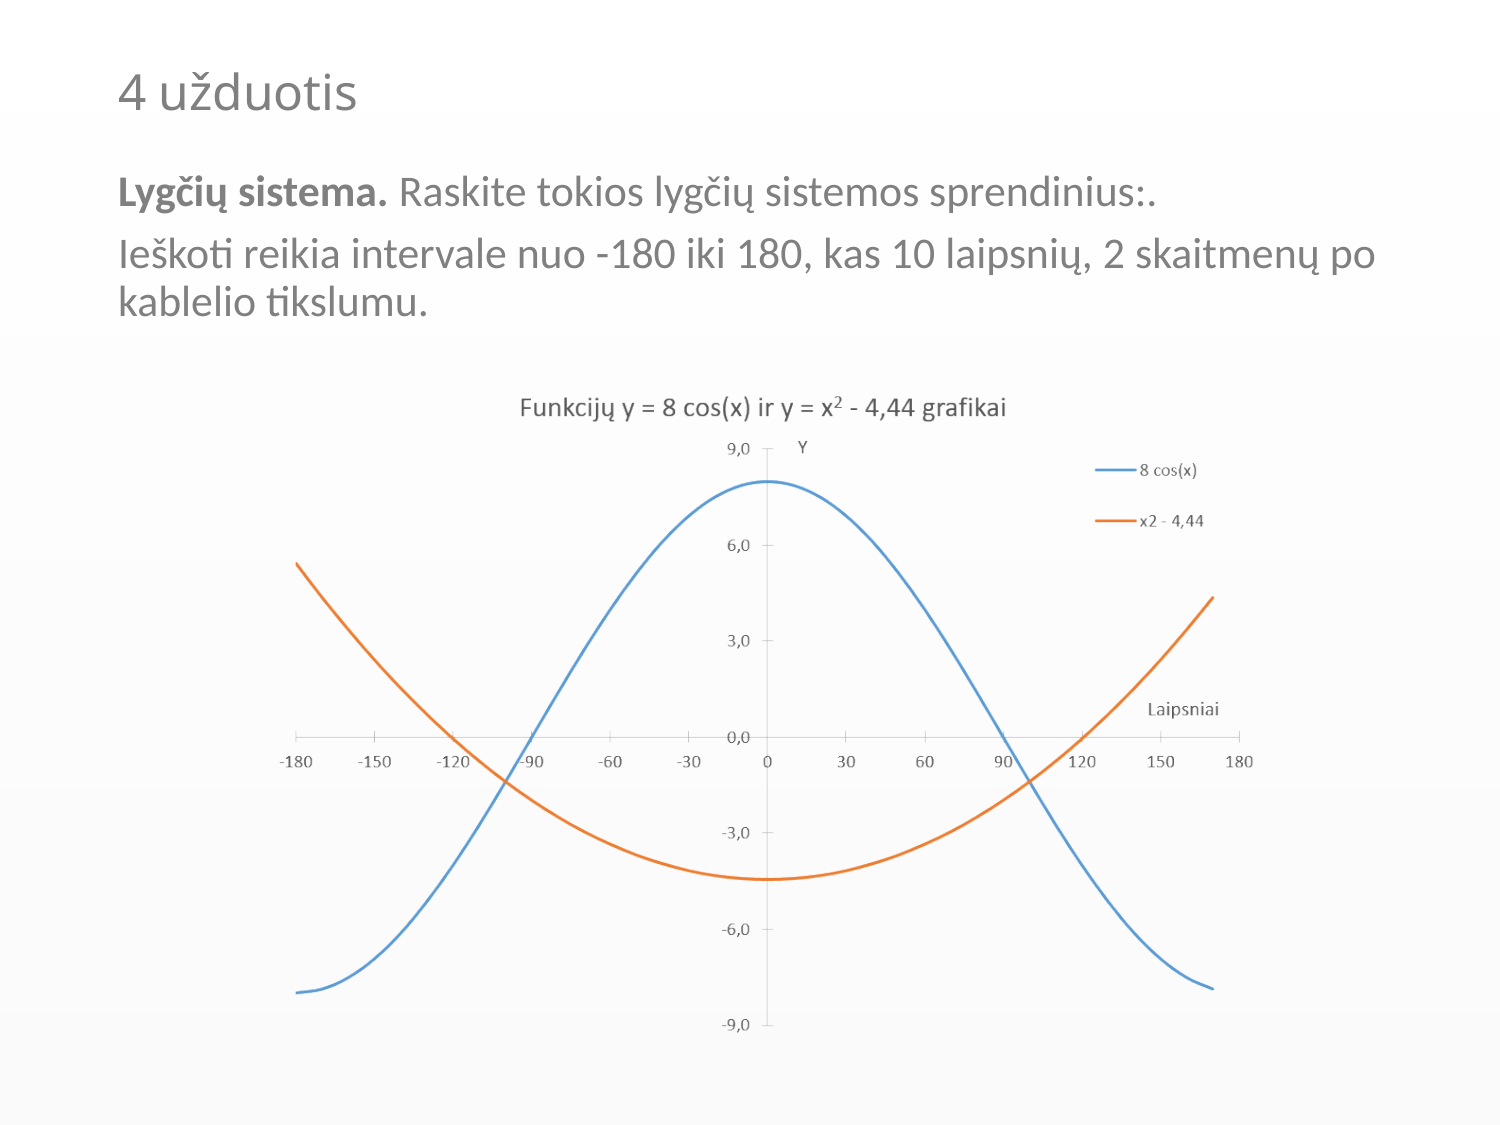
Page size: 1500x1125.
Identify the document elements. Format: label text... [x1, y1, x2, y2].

title 4 užduotis [103, 59, 1397, 129]
picture [253, 374, 1276, 1125]
